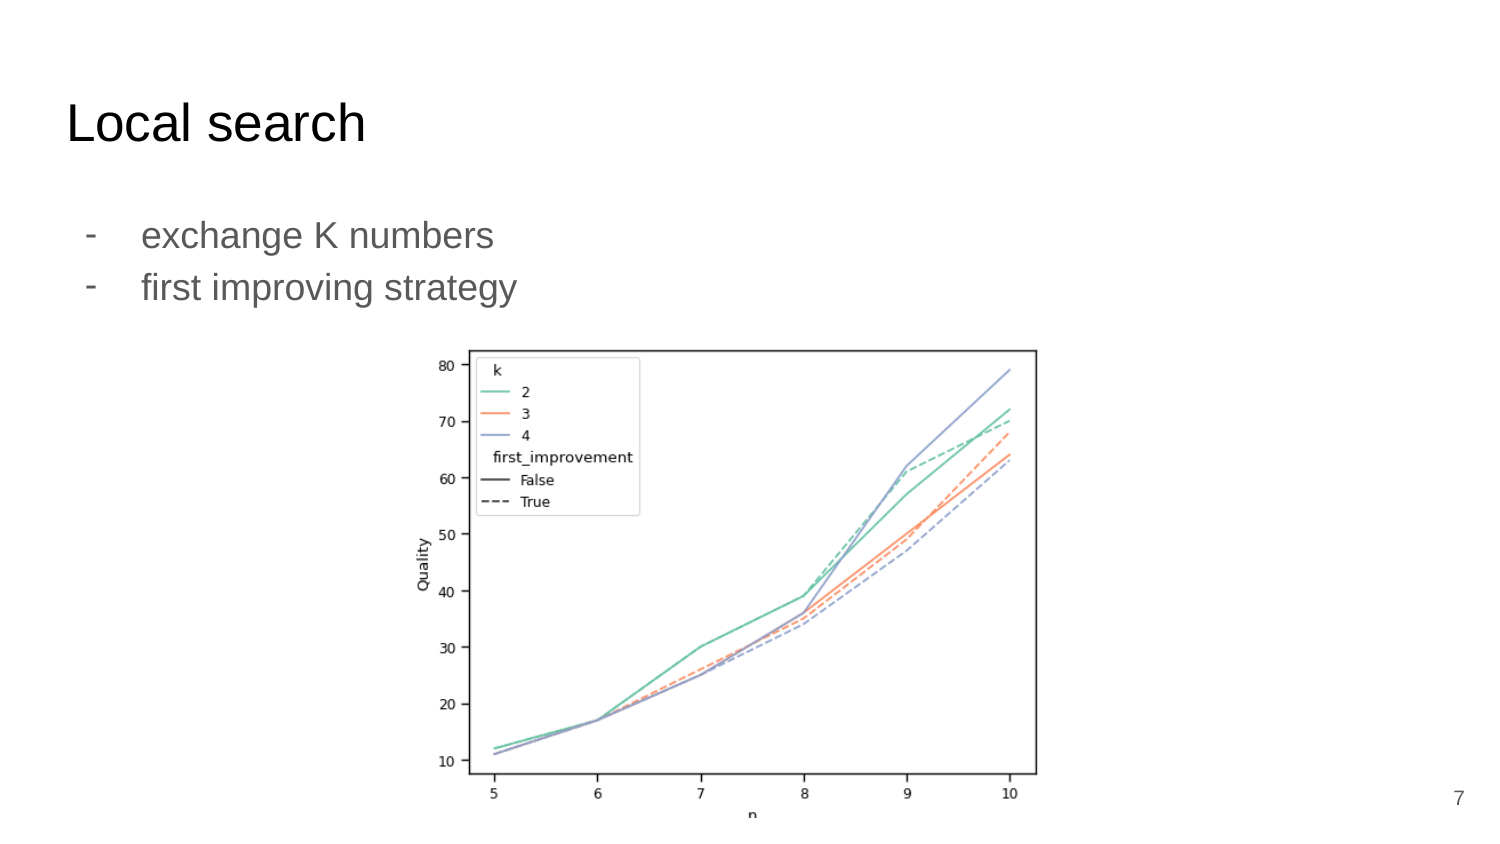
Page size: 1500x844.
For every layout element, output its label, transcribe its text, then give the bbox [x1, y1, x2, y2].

picture [403, 319, 1097, 818]
list exchange K numbers first improving strategy [51, 189, 1449, 750]
title Local search [51, 72, 1449, 167]
slide_number ‹#› [1389, 764, 1480, 830]
